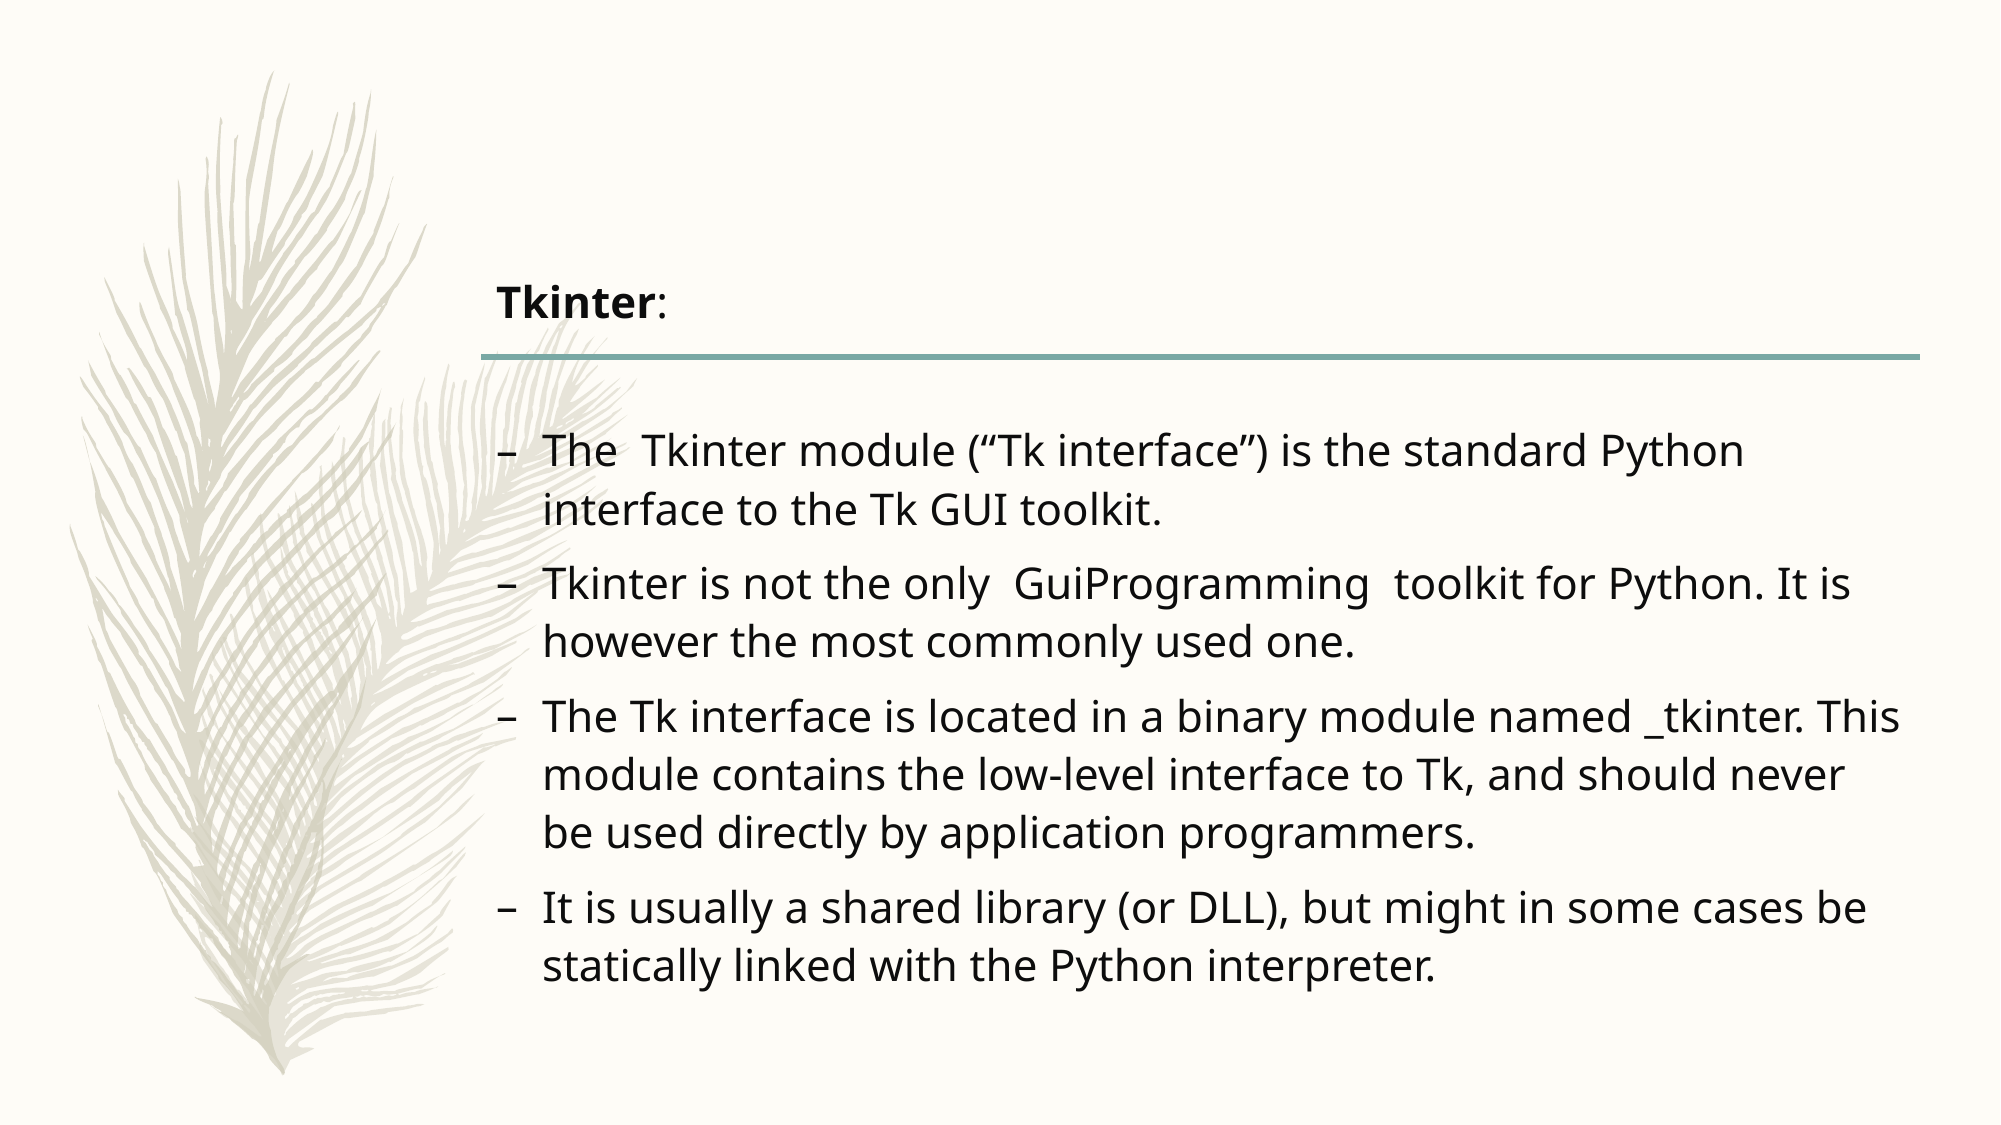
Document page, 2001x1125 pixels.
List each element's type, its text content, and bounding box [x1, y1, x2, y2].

list Tkinter: The Tkinter module (“Tk interface”) is the standard Python interface to the Tk GUI toolkit. Tkinter is not the only GuiProgramming toolkit for Python. It is however the most commonly used one. The Tk interface is located in a binary module named _tkinter. This module contains the low-level interface to Tk, and should never be used directly by application programmers. It is usually a shared library (or DLL), but might in some cases be statically linked with the Python interpreter. [481, 261, 1920, 999]
